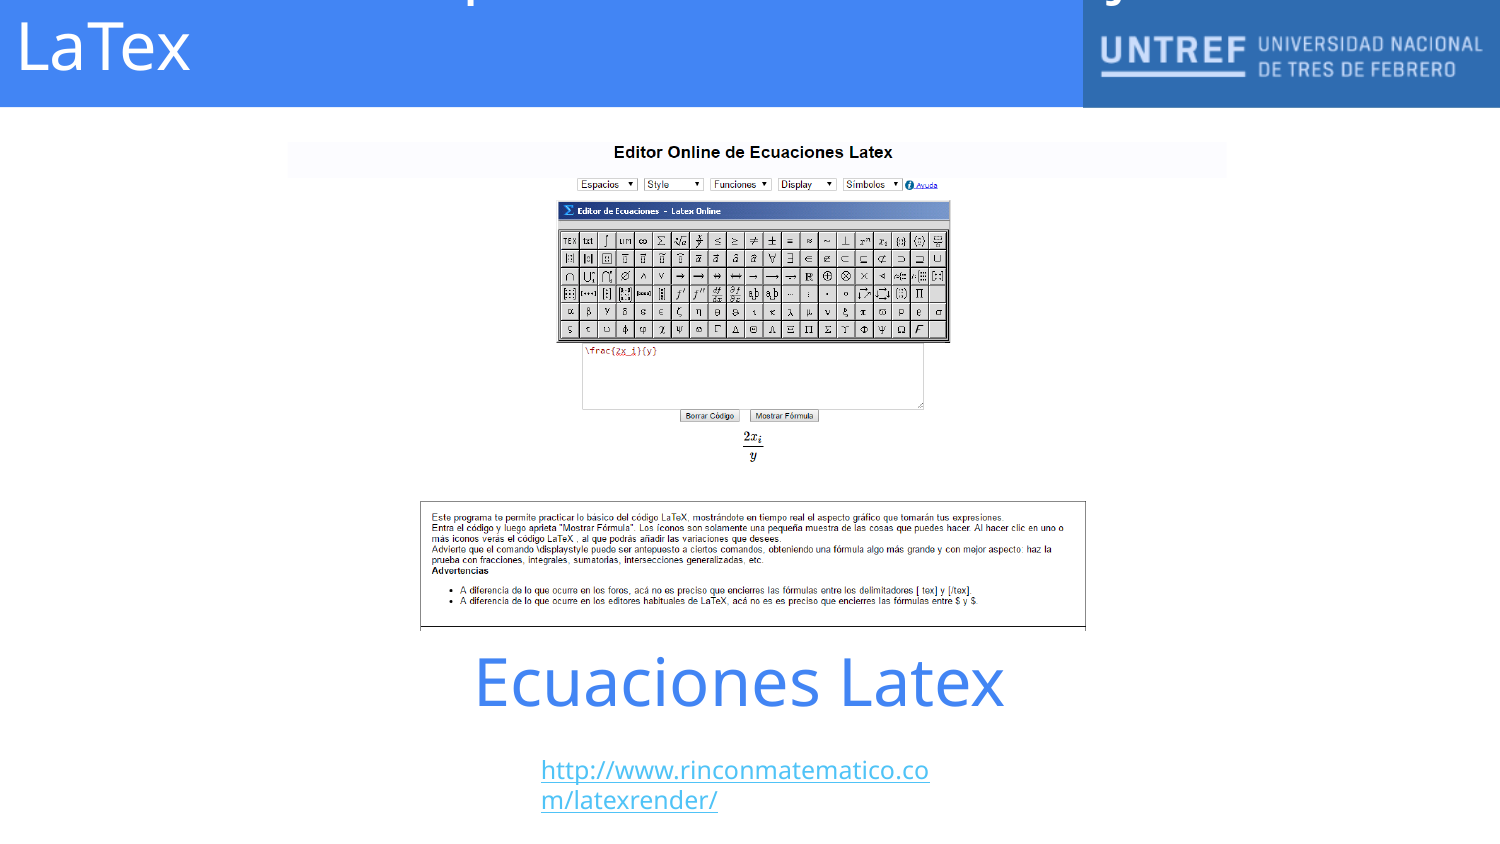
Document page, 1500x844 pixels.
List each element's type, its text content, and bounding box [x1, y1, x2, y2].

title Editor Online de Ecuaciones Latex [436, 640, 1044, 735]
text_box [0, 99, 1077, 108]
list http://www.rinconmatematico.com/latexrender/ [525, 734, 955, 804]
title Herramientas para facilitar el trabajo en LaTex [0, 0, 1080, 99]
picture [1082, 0, 1500, 108]
picture [287, 142, 1227, 632]
